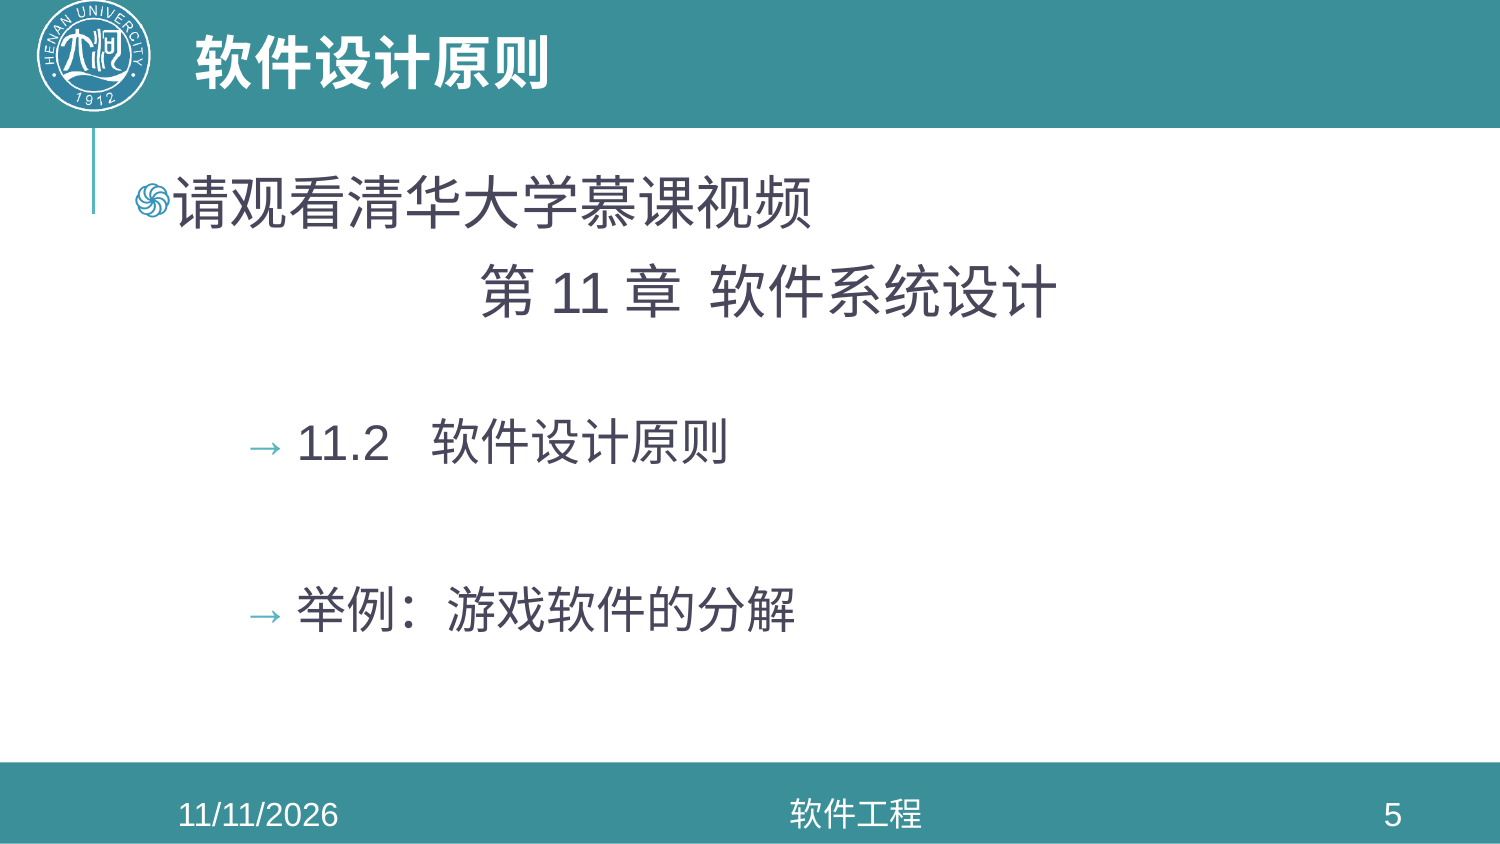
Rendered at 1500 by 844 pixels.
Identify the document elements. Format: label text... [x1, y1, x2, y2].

footer 软件工程 [391, 796, 1322, 830]
title 软件设计原则 [179, 0, 1454, 136]
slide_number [126, 796, 391, 830]
slide_number 5 [1333, 796, 1454, 830]
list 请观看清华大学慕课视频 第11章 软件系统设计 11.2 软件设计原则 举例：游戏软件的分解 [126, 151, 1411, 777]
